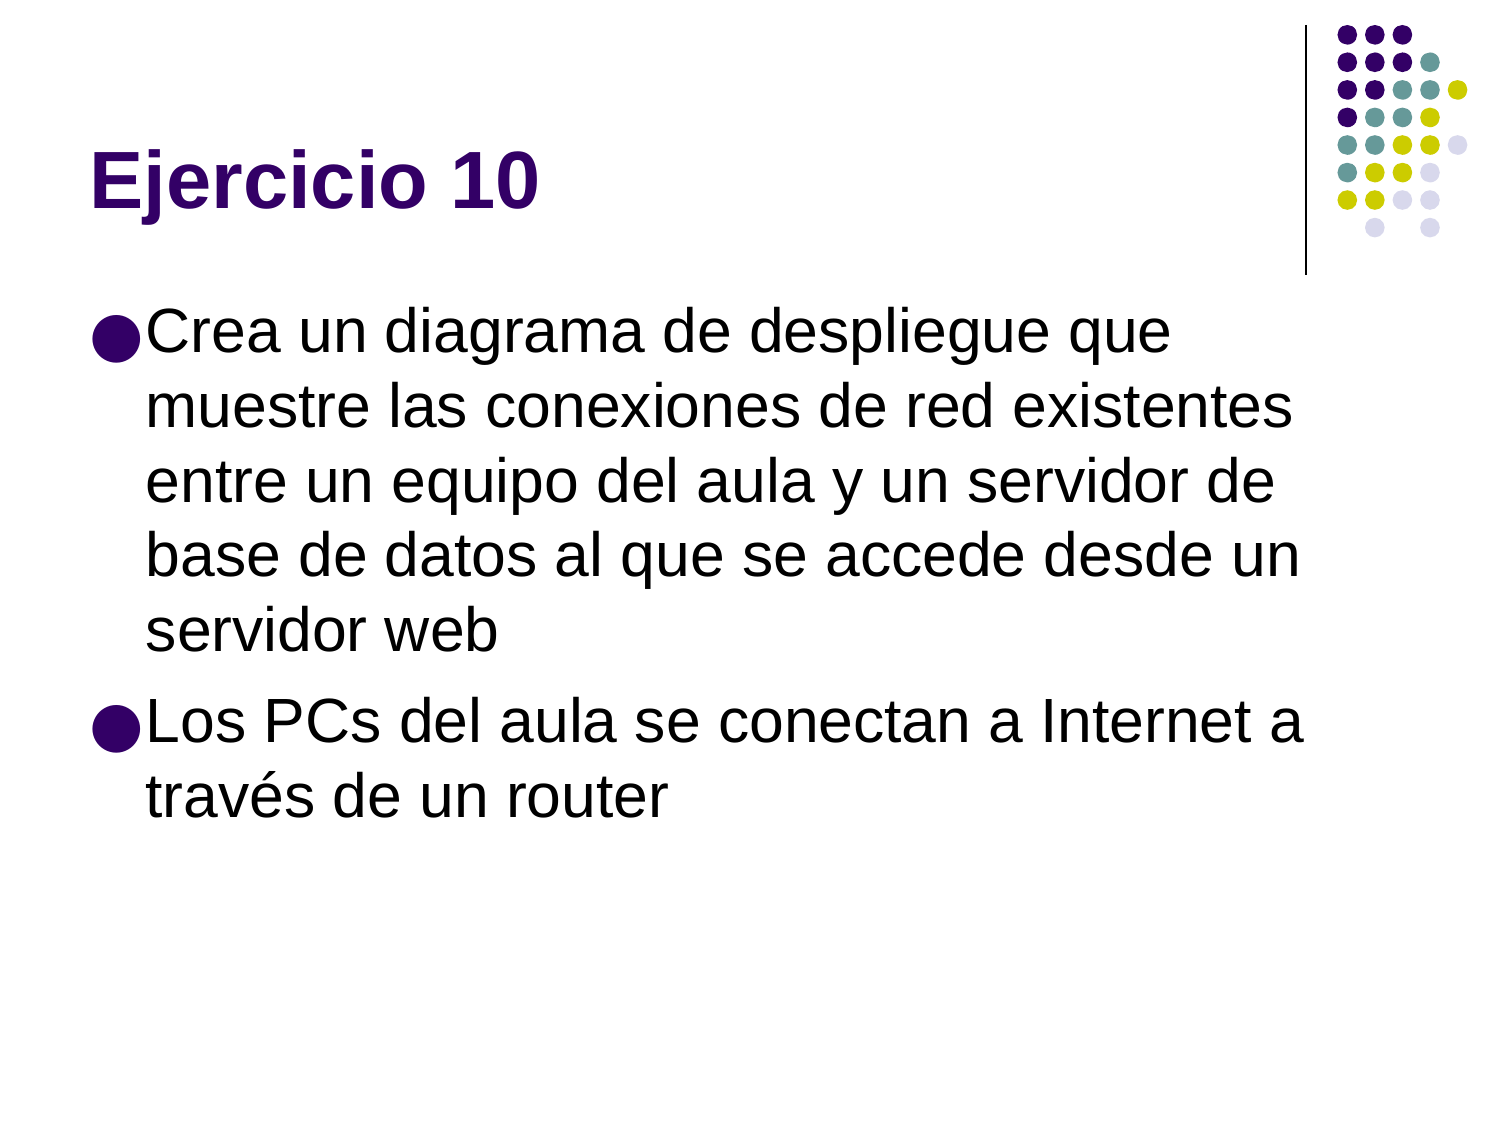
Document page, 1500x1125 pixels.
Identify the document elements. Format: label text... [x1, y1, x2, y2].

text_box Crea un diagrama de despliegue que muestre las conexiones de red existentes entre un equipo del aula y un servidor de base de datos al que se accede desde un servidor web Los PCs del aula se conectan a Internet a través de un router [74, 281, 1425, 1006]
text_box Ejercicio 10 [74, 20, 1313, 233]
